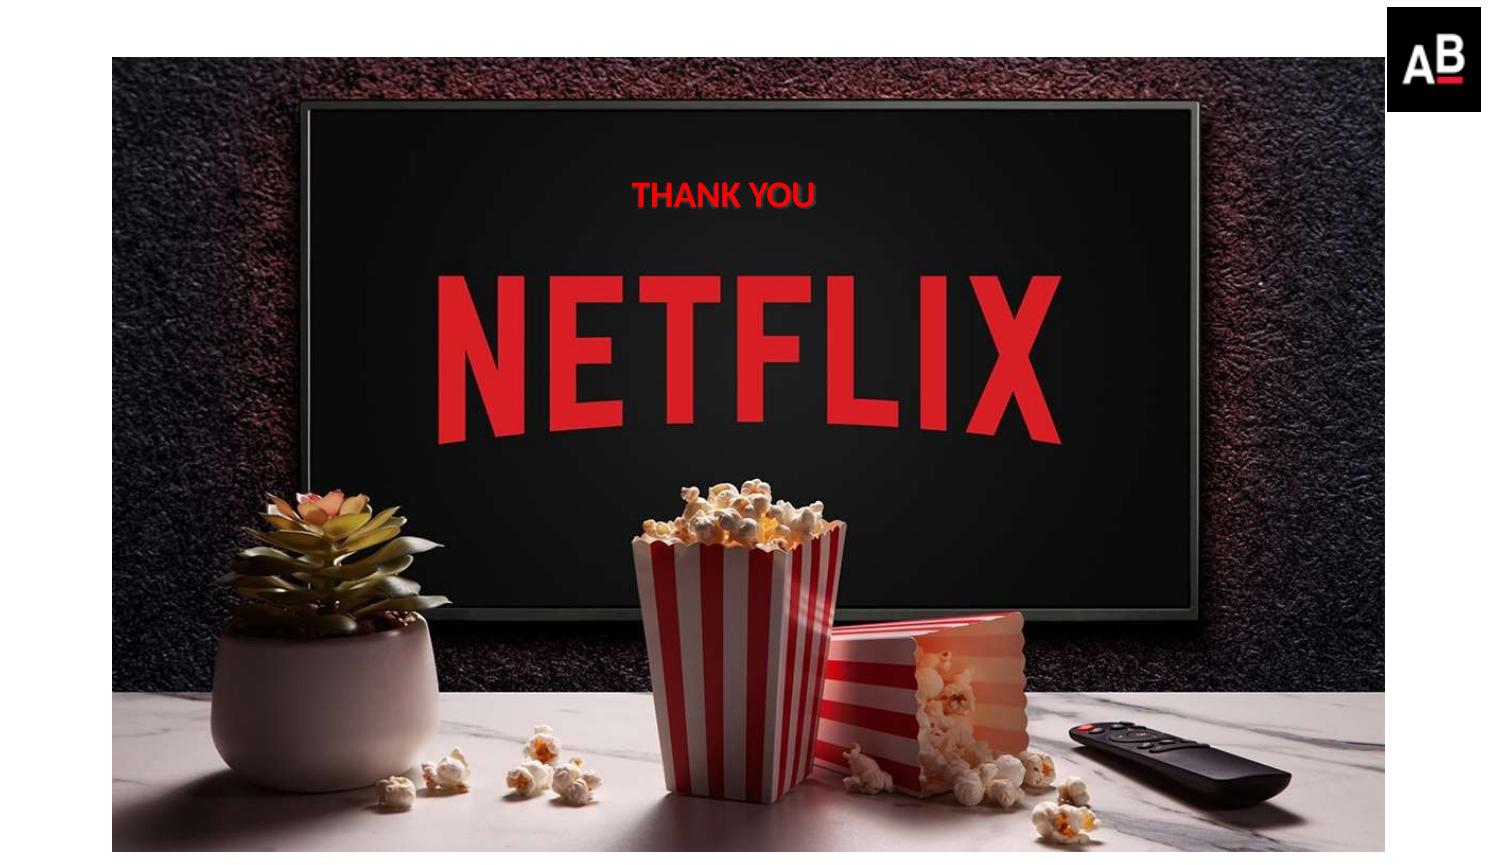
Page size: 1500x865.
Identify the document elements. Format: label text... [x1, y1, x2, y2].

picture [112, 57, 1385, 852]
picture [1387, 7, 1481, 112]
text_box THANK YOU [629, 167, 821, 215]
